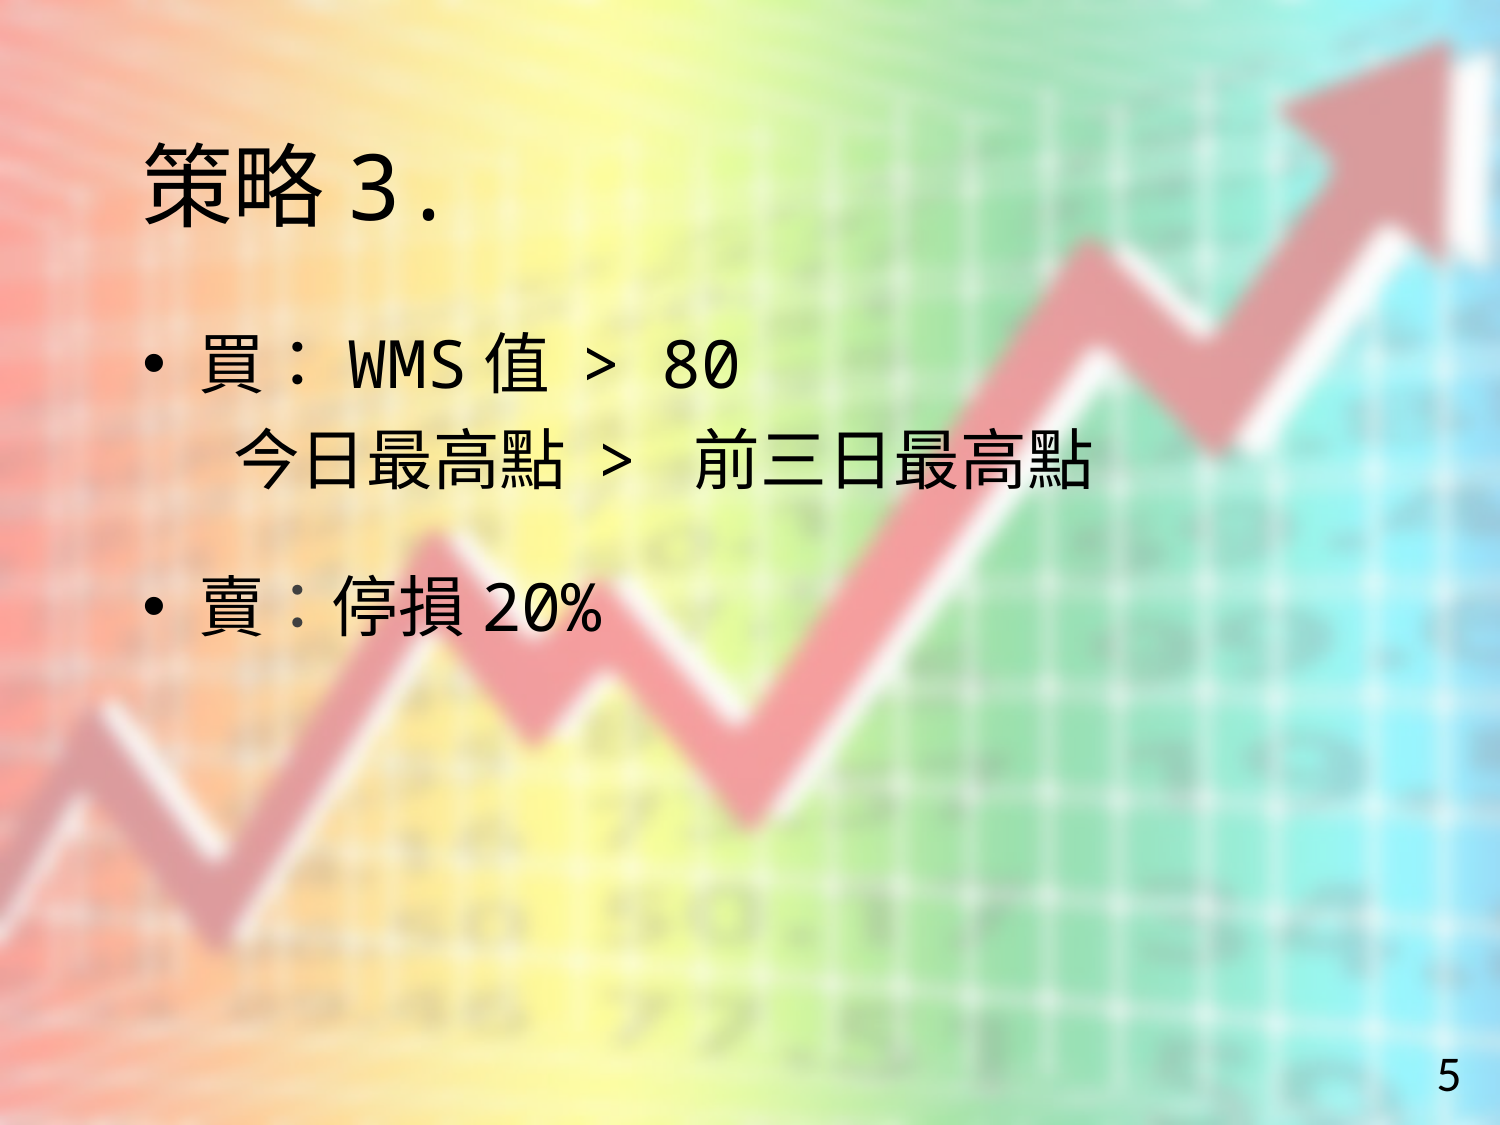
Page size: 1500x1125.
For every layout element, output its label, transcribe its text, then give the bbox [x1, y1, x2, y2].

title 策略3. [126, 90, 1477, 278]
list 買：WMS值 > 80 今日最高點 > 前三日最高點 賣：停損20% [127, 314, 1478, 1057]
text_box 5 [1421, 1033, 1477, 1109]
